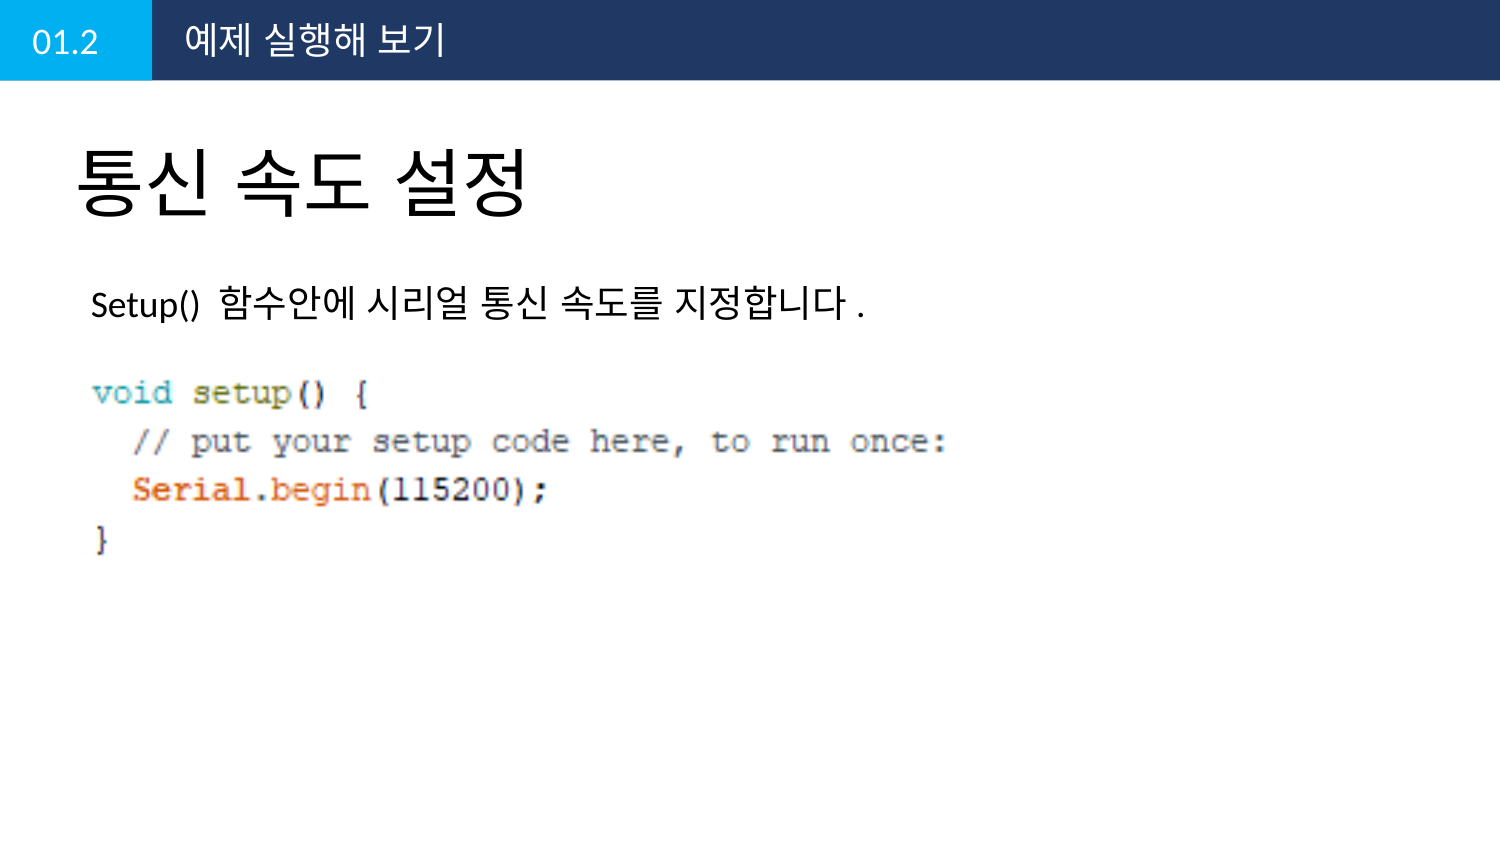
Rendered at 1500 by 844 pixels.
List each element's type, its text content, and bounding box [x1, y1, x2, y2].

picture [76, 370, 962, 567]
text_box [153, 0, 1500, 81]
text_box Setup() 함수안에 시리얼 통신 속도를 지정합니다. [76, 272, 1100, 333]
text_box 통신 속도 설정 [60, 128, 1108, 234]
text_box [0, 0, 153, 81]
text_box 01.2 [17, 9, 115, 70]
text_box 예제 실행해 보기 [169, 9, 945, 70]
